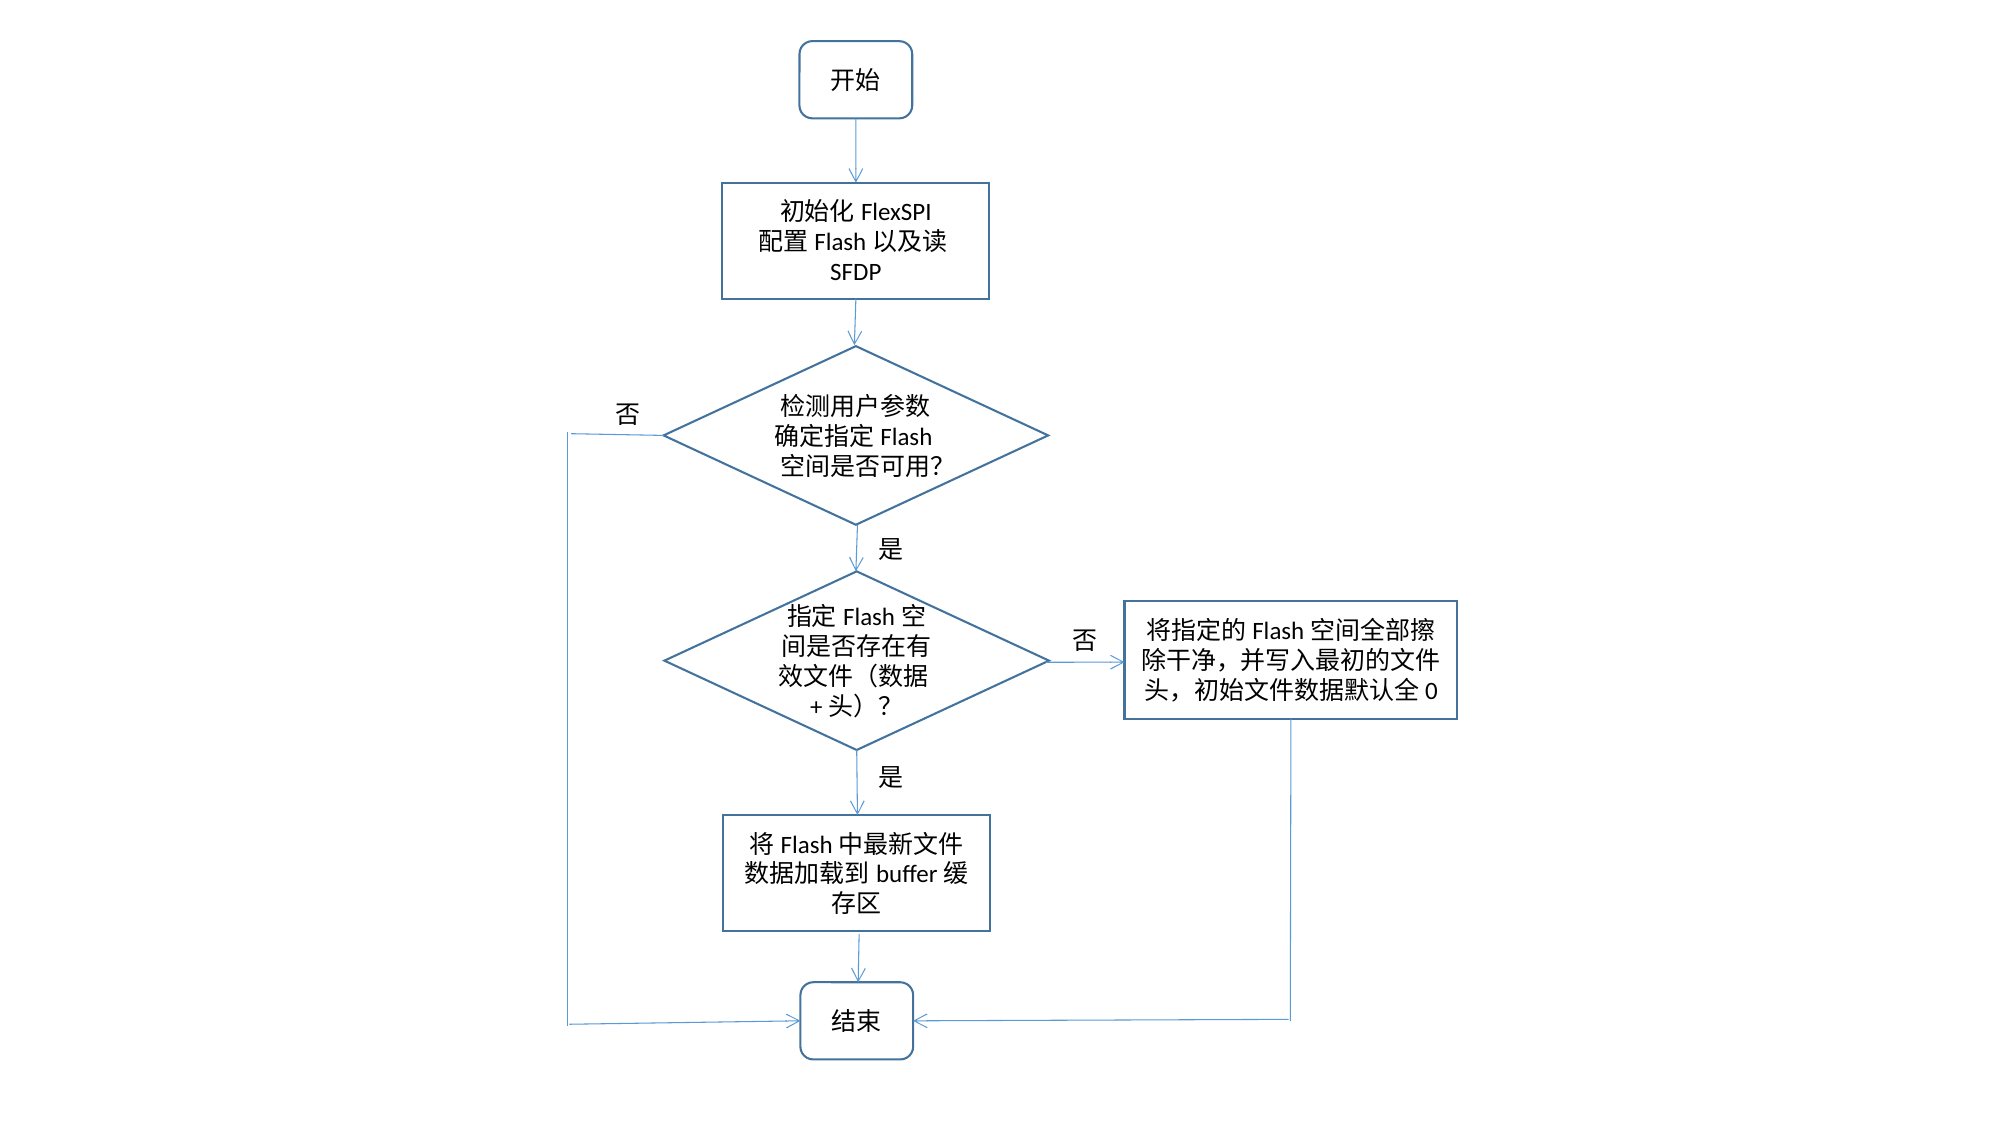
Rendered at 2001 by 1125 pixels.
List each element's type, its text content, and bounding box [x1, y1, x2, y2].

text_box 是 [833, 736, 949, 817]
text_box 检测用户参数确定指定Flash空间是否可用？ [683, 345, 1051, 517]
text_box 将Flash中最新文件数据加载到buffer缓存区 [722, 814, 991, 932]
text_box 初始化FlexSPI 配置Flash以及读SFDP [721, 182, 990, 300]
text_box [569, 1020, 801, 1025]
text_box 将指定的Flash空间全部擦除干净，并写入最初的文件头，初始文件数据默认全0 [1123, 600, 1458, 720]
text_box 指定Flash空间是否存在有效文件（数据+头）？ [661, 580, 1029, 742]
text_box 是 [833, 508, 949, 588]
text_box 否 [1027, 599, 1130, 680]
text_box 结束 [799, 981, 915, 1061]
text_box 开始 [798, 40, 914, 120]
text_box 否 [570, 373, 685, 453]
